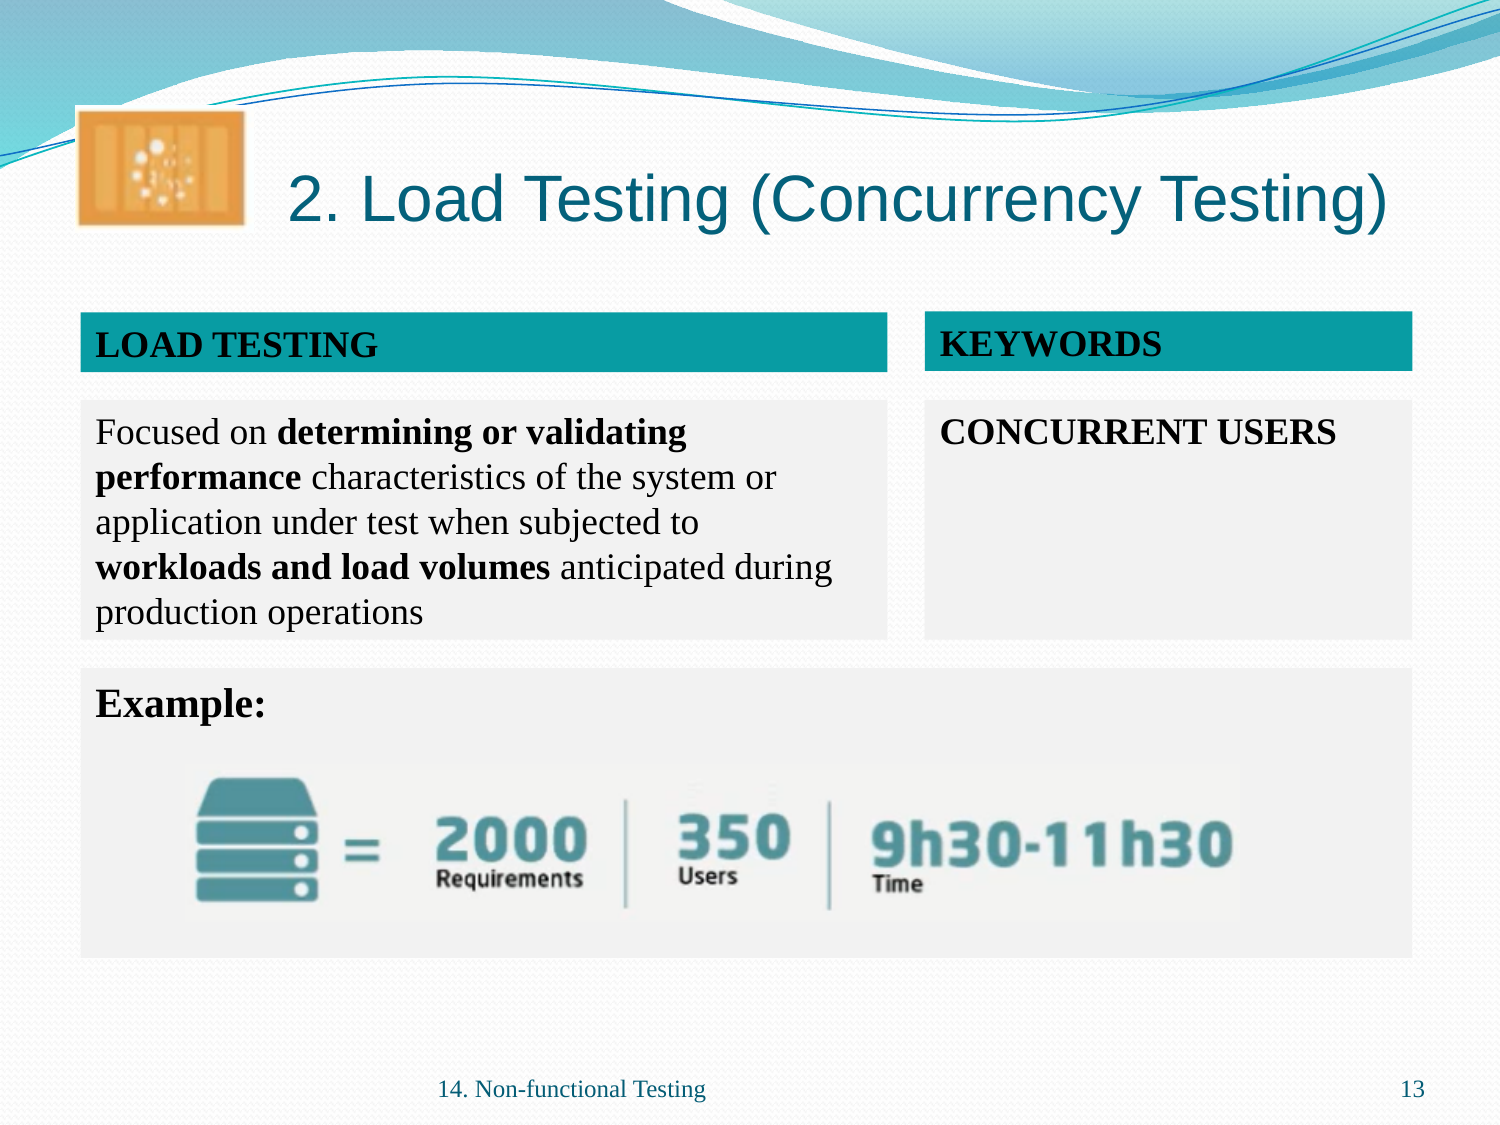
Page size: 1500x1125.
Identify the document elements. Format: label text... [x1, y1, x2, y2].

text_box KEYWORDS [924, 311, 1413, 371]
text_box LOAD TESTING [80, 312, 888, 373]
text_box Focused on determining or validating performance characteristics of the system or application under test when subjected to workloads and load volumes anticipated during production operations [80, 399, 888, 640]
slide_number 13 [1299, 1042, 1425, 1103]
picture [184, 764, 1240, 922]
picture [74, 105, 254, 233]
footer 14. Non-functional Testing [437, 1042, 988, 1103]
text_box Example: [80, 668, 1413, 958]
text_box CONCURRENT USERS [924, 399, 1413, 640]
title 2. Load Testing (Concurrency Testing) [287, 99, 1425, 235]
